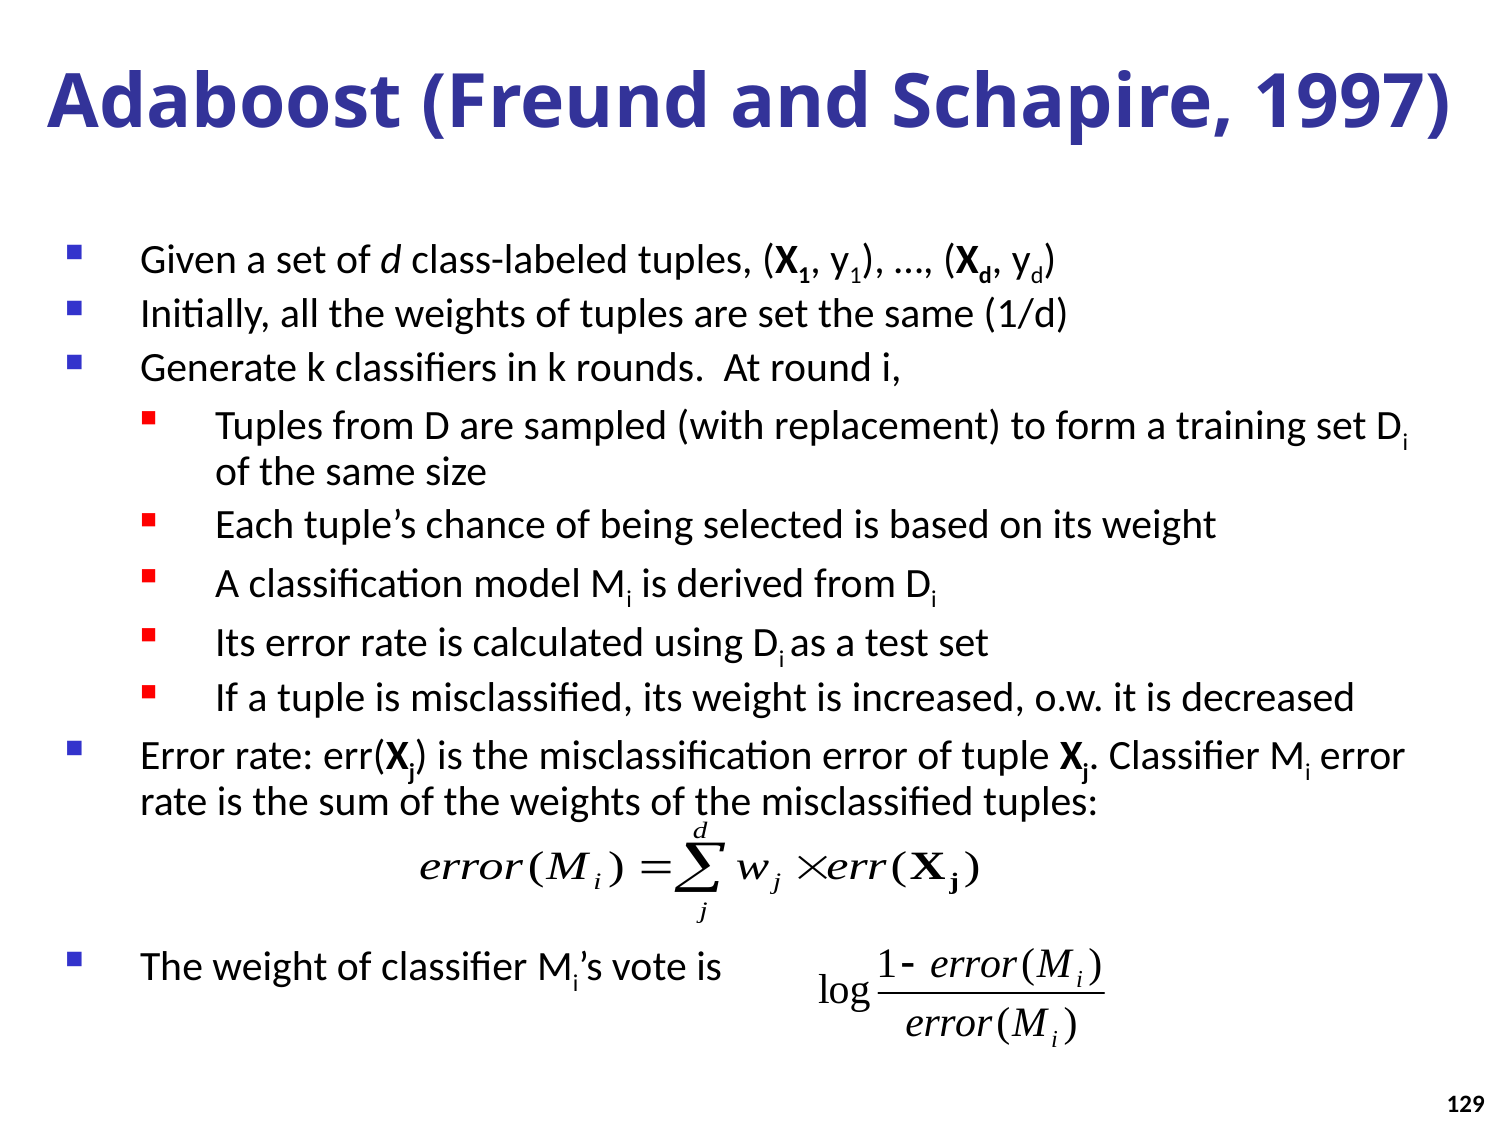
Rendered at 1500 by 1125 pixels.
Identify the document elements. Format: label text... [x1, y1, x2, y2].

slide_number 129 [1187, 1062, 1500, 1125]
title Adaboost (Freund and Schapire, 1997) [0, 50, 1500, 150]
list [812, 937, 1113, 1057]
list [412, 812, 988, 931]
list Given a set of d class-labeled tuples, (X1, y1), …, (Xd, yd) Initially, all the weights of tuples are set the same (1/d) Generate k classifiers in k rounds. At round i, Tuples from D are sampled (with replacement) to form a training set Di of the same size Each tuple’s chance of being selected is based on its weight A classification model Mi is derived from Di Its error rate is calculated using Di as a test set If a tuple is misclassified, its weight is increased, o.w. it is decreased Error rate: err(Xj) is the misclassification error of tuple Xj. Classifier Mi error rate is the sum of the weights of the misclassified tuples: The weight of classifier Mi’s vote is [50, 224, 1425, 1063]
